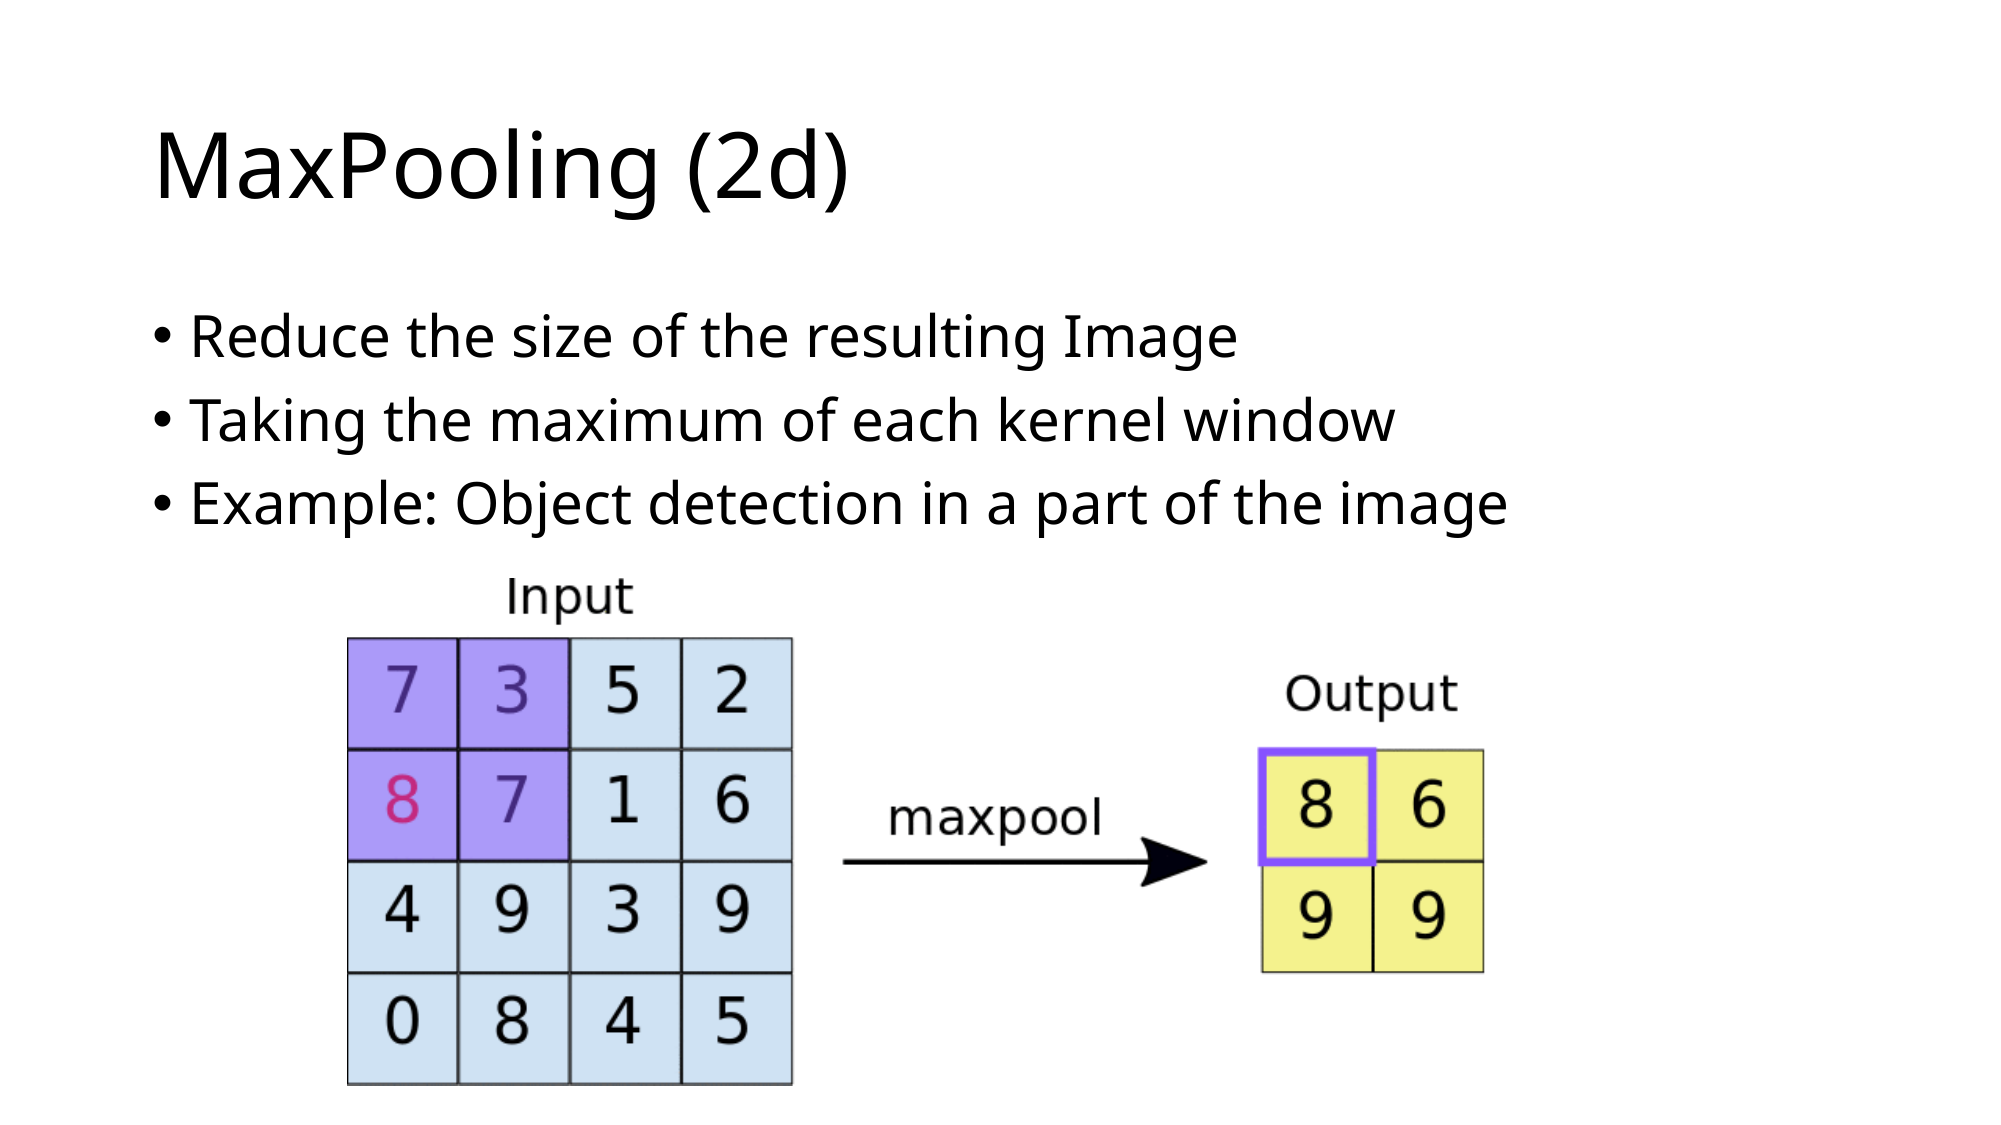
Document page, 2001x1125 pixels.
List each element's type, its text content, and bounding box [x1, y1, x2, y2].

picture [347, 578, 1486, 1086]
list Reduce the size of the resulting Image Taking the maximum of each kernel window Example: Object detection in a part of the image [137, 299, 1863, 1014]
title MaxPooling (2d) [137, 59, 1863, 278]
